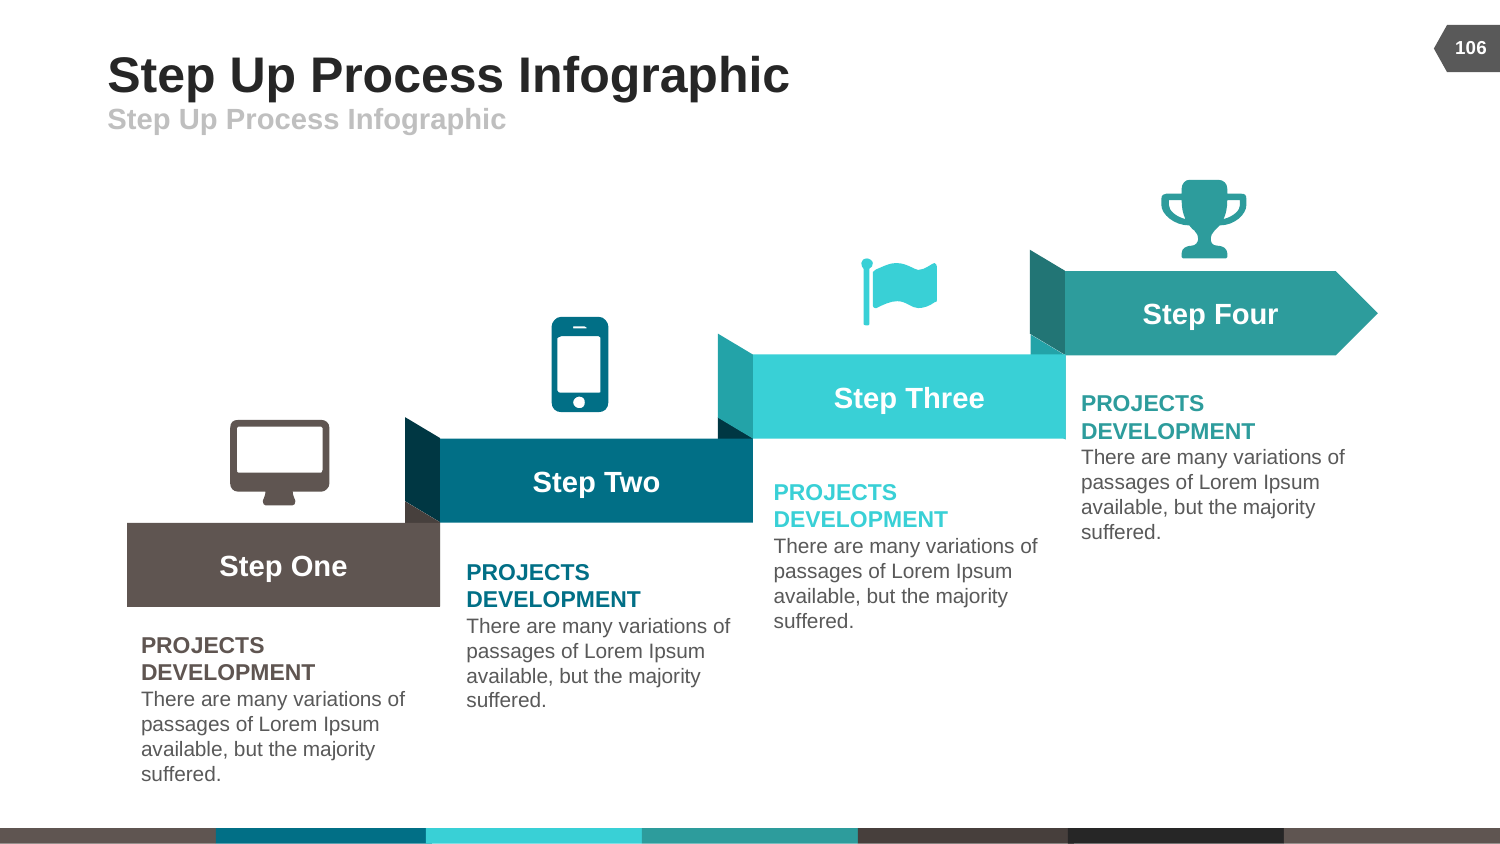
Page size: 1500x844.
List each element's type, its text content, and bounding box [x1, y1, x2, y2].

text_box PROJECTS DEVELOPMENT There are many variations of passages of Lorem Ipsum available, but the majority suffered. [126, 623, 437, 793]
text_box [1029, 249, 1379, 356]
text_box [126, 501, 441, 608]
text_box [1161, 179, 1247, 248]
text_box PROJECTS DEVELOPMENT There are many variations of passages of Lorem Ipsum available, but the majority suffered. [758, 470, 1069, 640]
text_box PROJECTS DEVELOPMENT There are many variations of passages of Lorem Ipsum available, but the majority suffered. [1066, 381, 1376, 552]
text_box [861, 258, 873, 326]
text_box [404, 416, 754, 524]
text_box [717, 333, 1067, 440]
text_box [230, 419, 330, 499]
title Step Up Process Infographic [107, 43, 1033, 102]
list Step Up Process Infographic [107, 101, 783, 135]
text_box [551, 316, 609, 413]
text_box [872, 263, 937, 309]
slide_number 106 [1439, 24, 1500, 70]
text_box PROJECTS DEVELOPMENT There are many variations of passages of Lorem Ipsum available, but the majority suffered. [451, 549, 762, 720]
